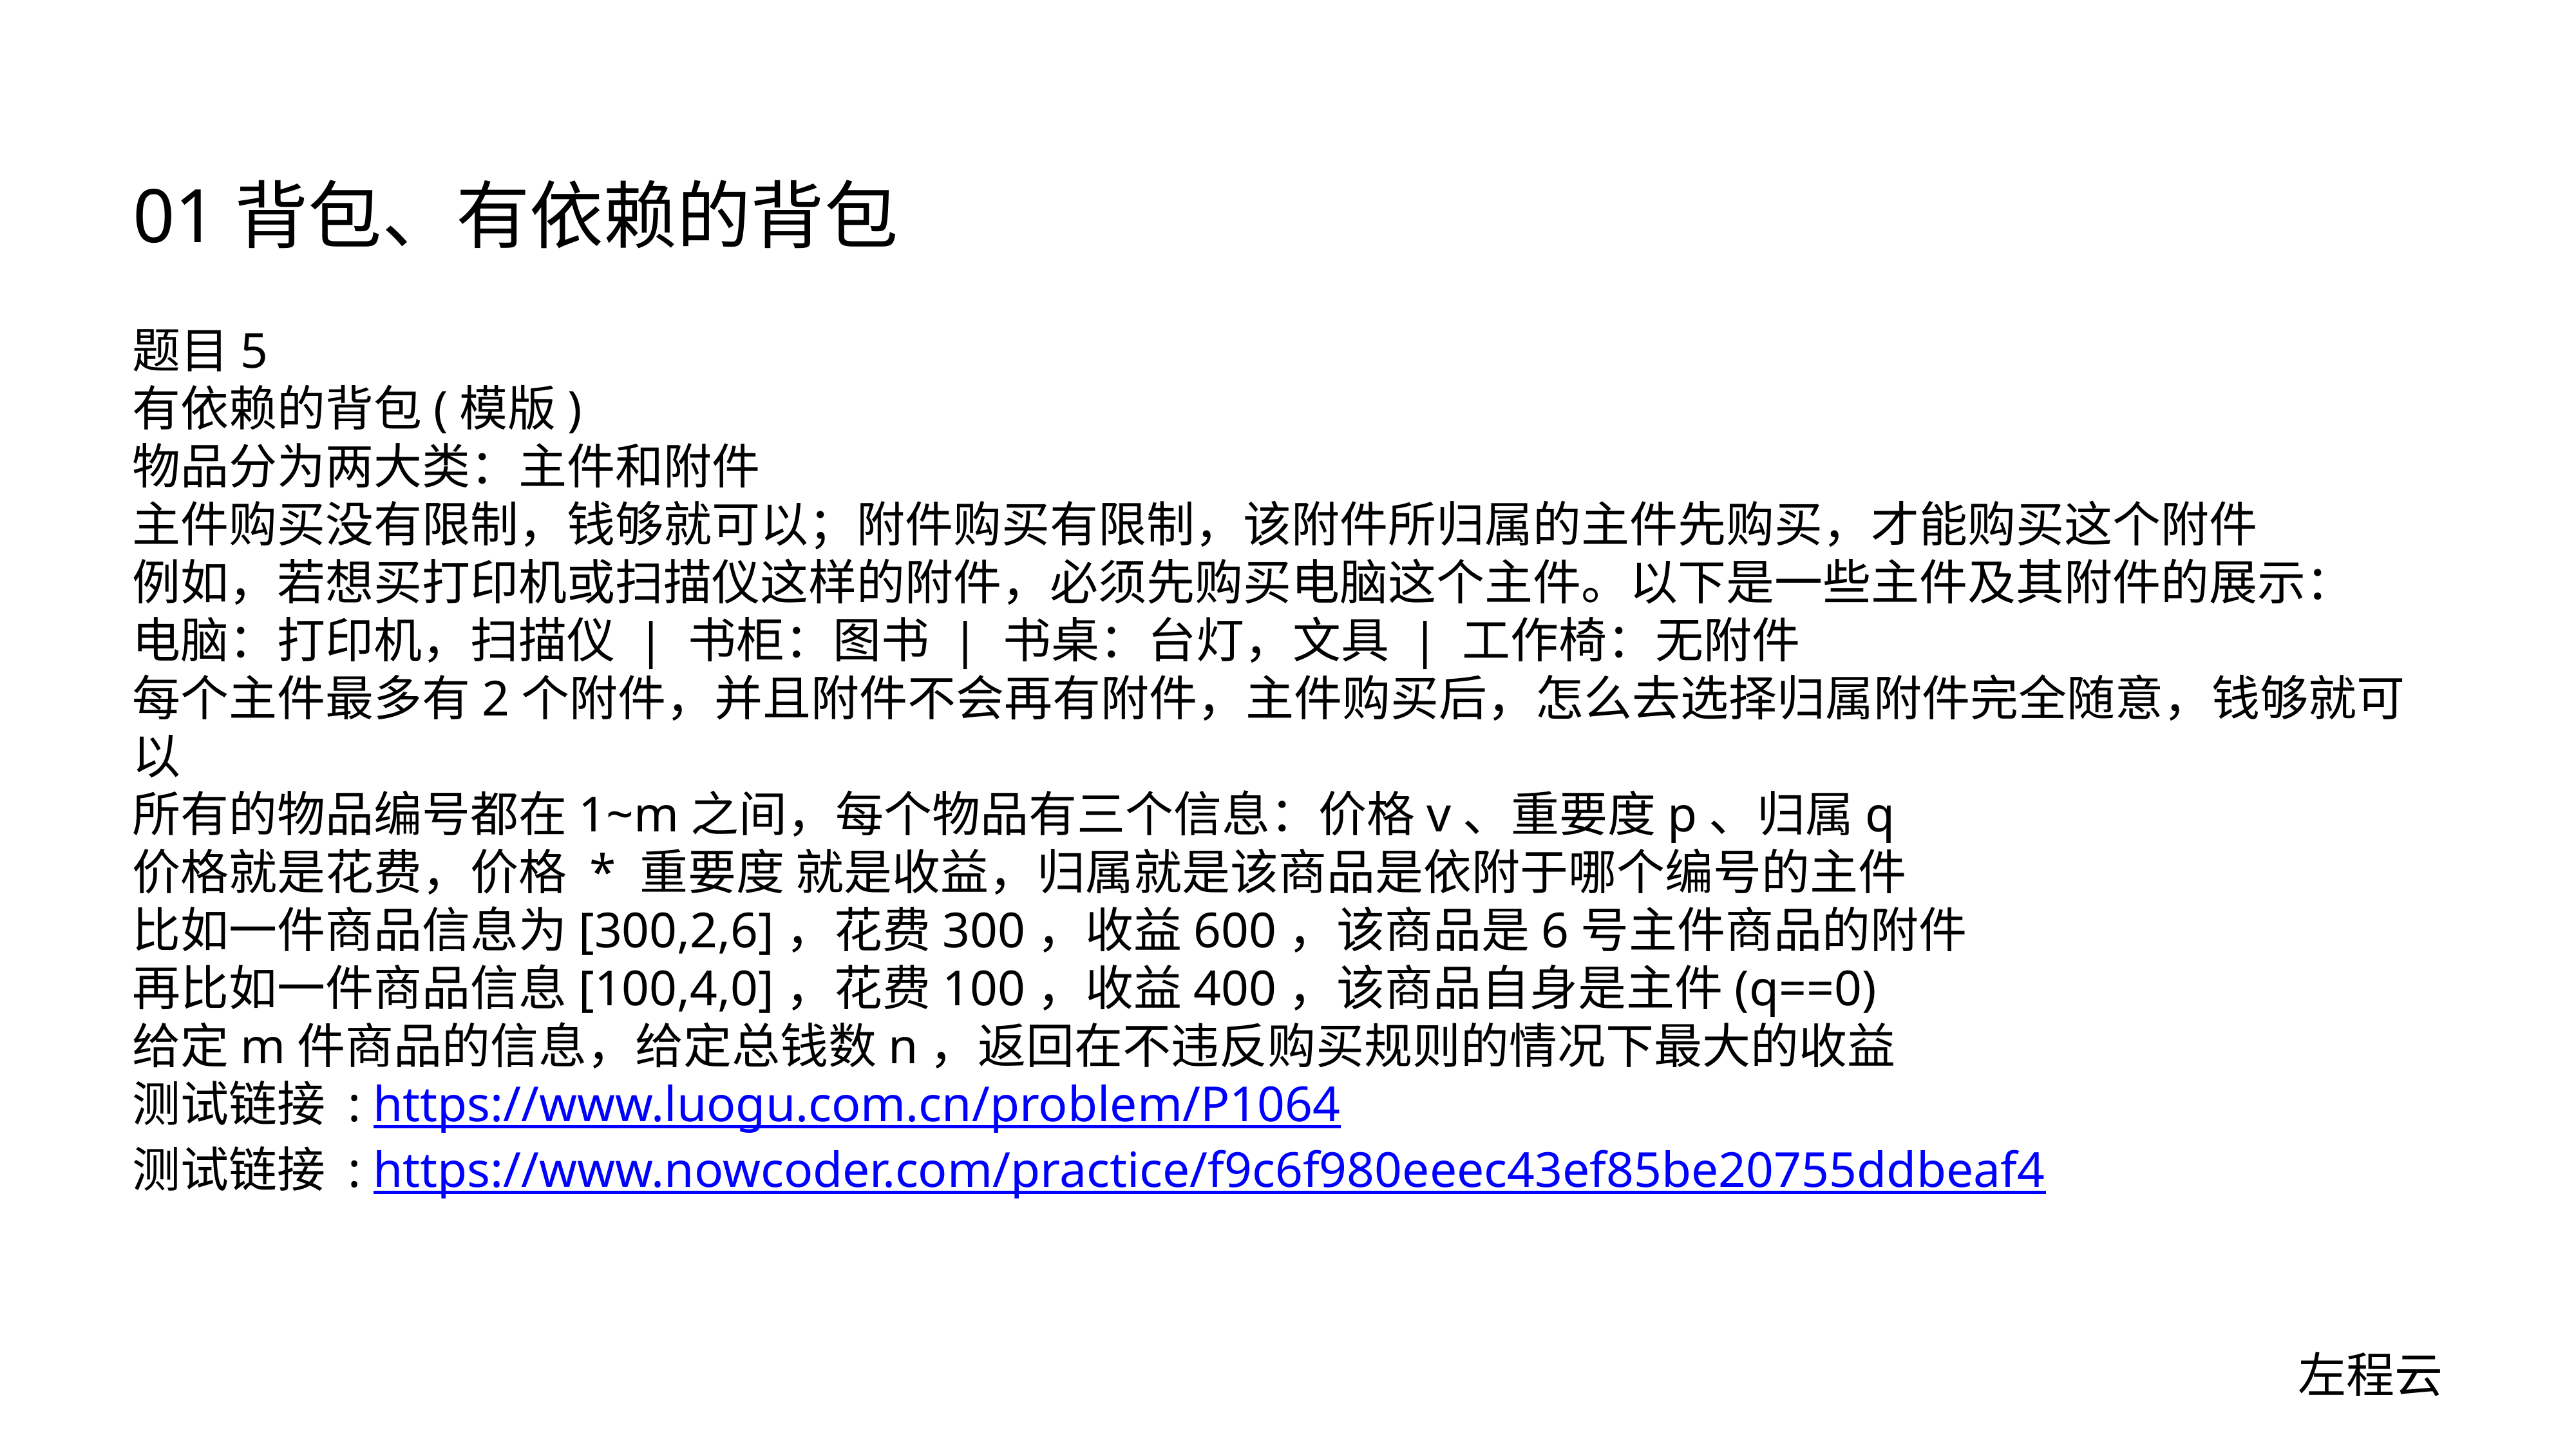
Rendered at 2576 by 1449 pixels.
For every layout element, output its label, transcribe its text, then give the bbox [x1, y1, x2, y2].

title 01背包、有依赖的背包 [127, 48, 2449, 263]
text_box 左程云 [127, 1339, 2449, 1408]
text_box 题目5 有依赖的背包(模版) 物品分为两大类：主件和附件 主件购买没有限制，钱够就可以；附件购买有限制，该附件所归属的主件先购买，才能购买这个附件 例如，若想买打印机或扫描仪这样的附件，必须先购买电脑这个主件。以下是一些主件及其附件的展示： 电脑：打印机，扫描仪 | 书柜：图书 | 书桌：台灯，文具 | 工作椅：无附件 每个主件最多有2个附件，并且附件不会再有附件，主件购买后，怎么去选择归属附件完全随意，钱够就可以 所有的物品编号都在1~m之间，每个物品有三个信息：价格v、重要度p、归属q 价格就是花费，价格 * 重要度 就是收益，归属就是该商品是依附于哪个编号的主件 比如一件商品信息为[300,2,6]，花费300，收益600，该商品是6号主件商品的附件 再比如一件商品信息[100,4,0]，花费100，收益400，该商品自身是主件(q==0) 给定m件商品的信息，给定总钱数n，返回在不违反购买规则的情况下最大的收益 测试链接 : https://www.luogu.com.cn/problem/P1064 测试链接 : https://www.nowcoder.com/practice/f9c6f980eeec43ef85be20755ddbeaf4 [127, 314, 2449, 1304]
